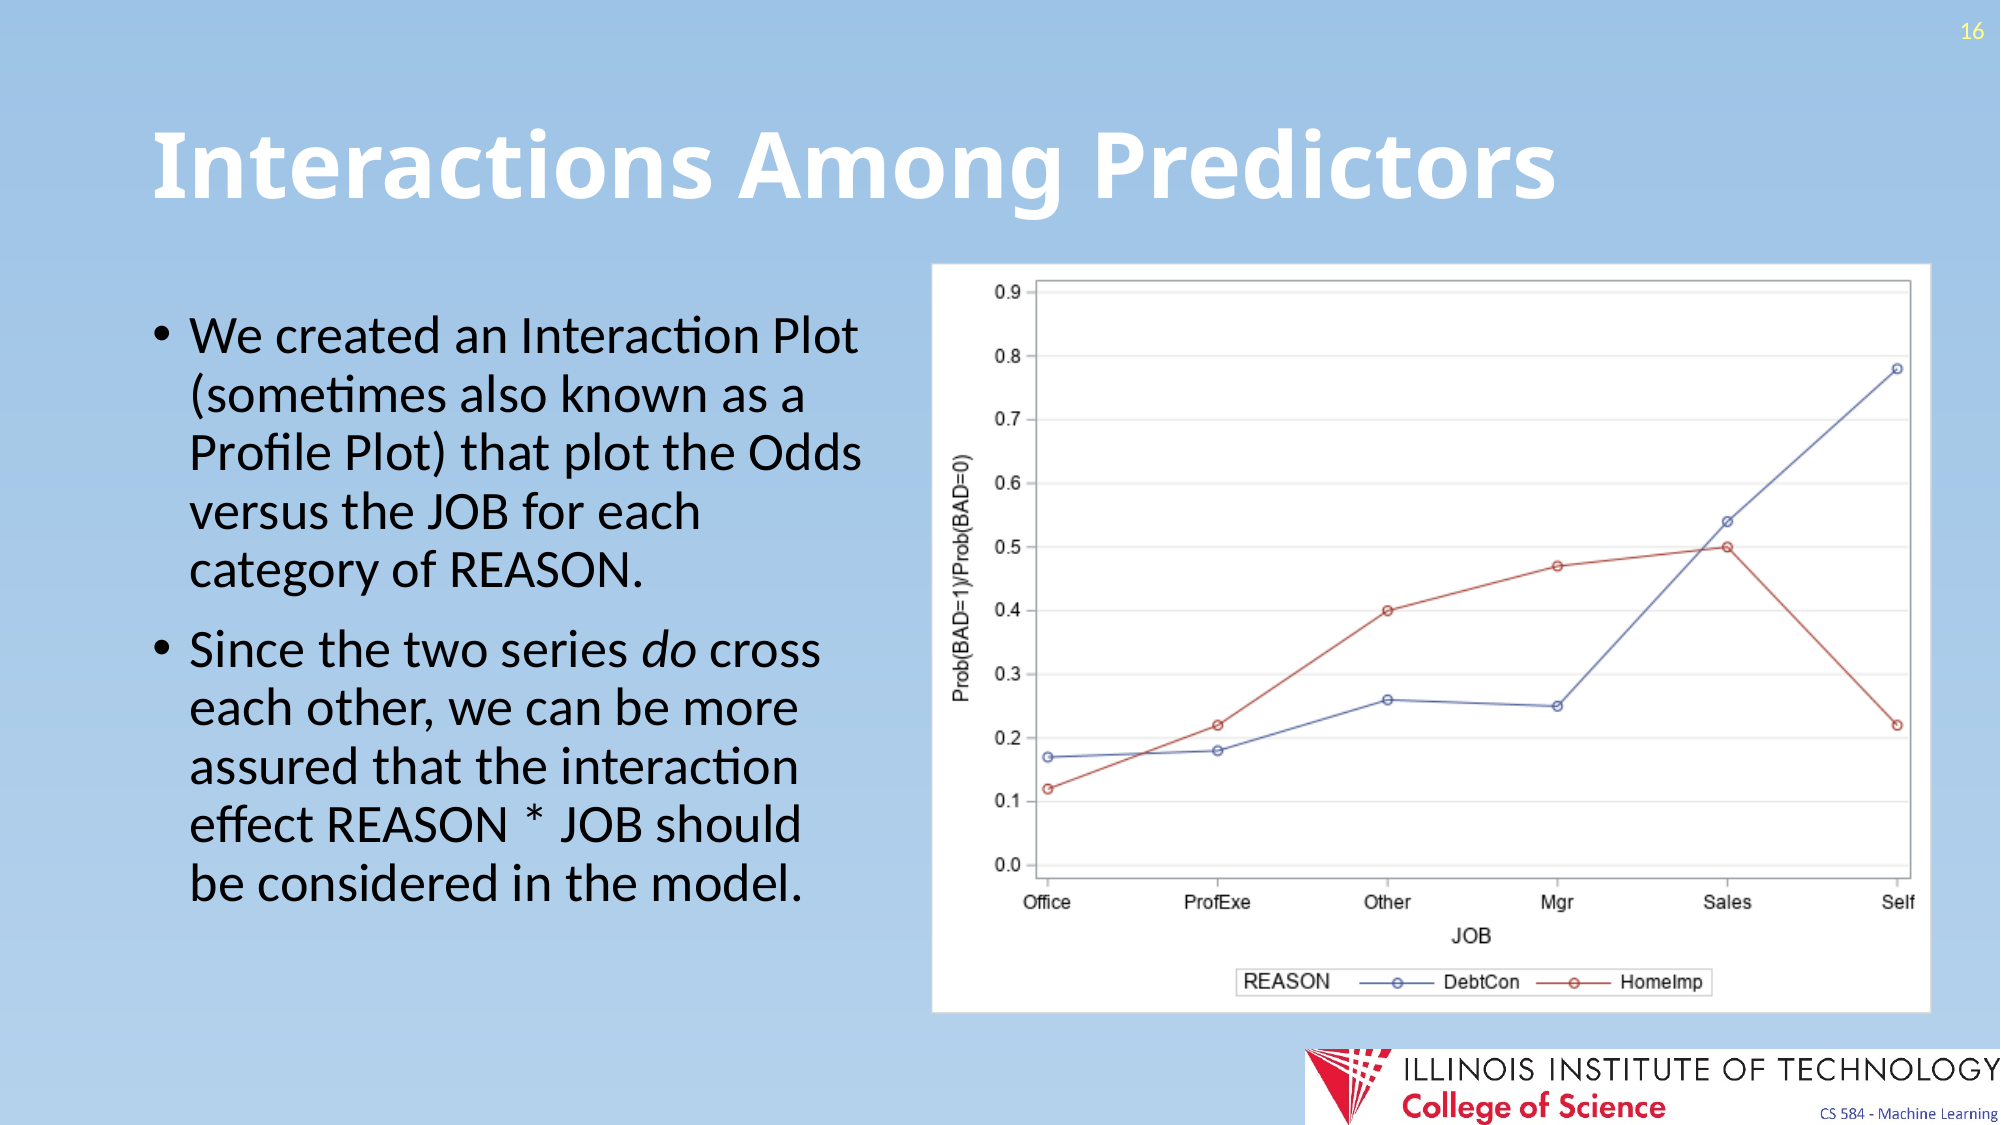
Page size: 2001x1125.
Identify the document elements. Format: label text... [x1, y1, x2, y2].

slide_number 16 [1550, 0, 2000, 60]
picture [931, 263, 1932, 1014]
text_box We created an Interaction Plot (sometimes also known as a Profile Plot) that plot the Odds versus the JOB for each category of REASON. Since the two series do cross each other, we can be more assured that the interaction effect REASON * JOB should be considered in the model. [137, 299, 885, 1014]
picture [1305, 1049, 2000, 1125]
title Interactions Among Predictors [137, 59, 1863, 278]
